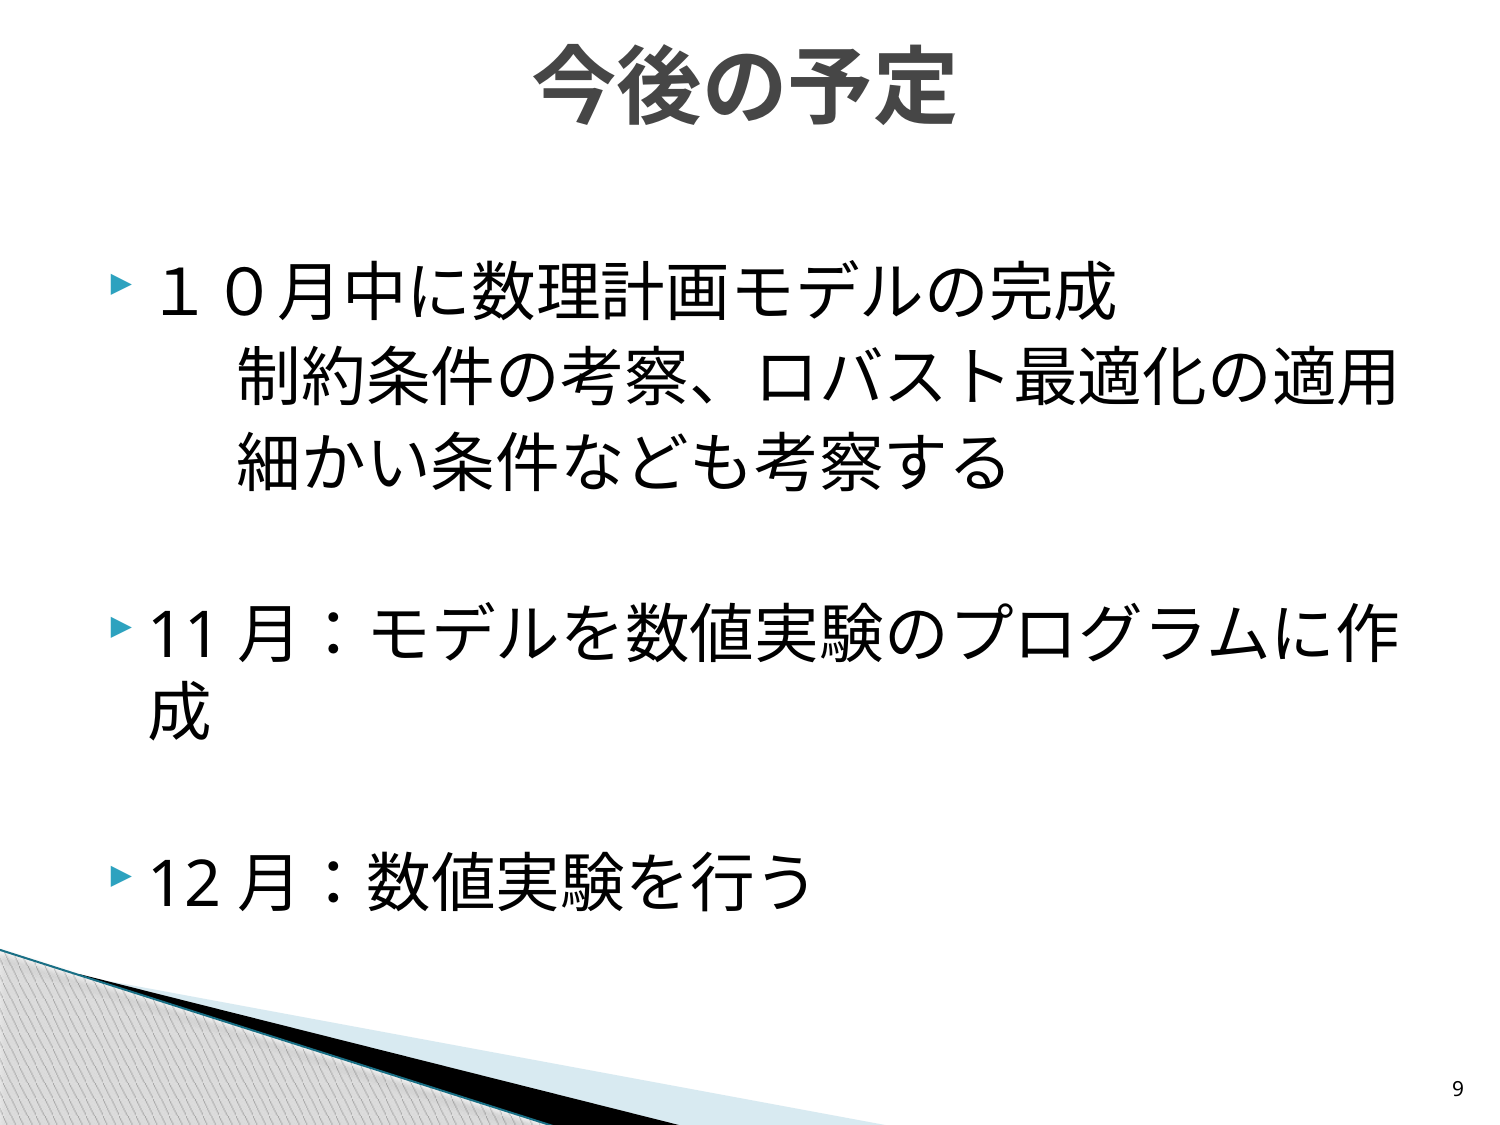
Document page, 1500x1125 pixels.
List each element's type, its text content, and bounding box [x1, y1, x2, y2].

title 今後の予定 [70, 23, 1421, 143]
slide_number 9 [1418, 1051, 1479, 1112]
list １０月中に数理計画モデルの完成 制約条件の考察、ロバスト最適化の適用 細かい条件なども考察する 11月：モデルを数値実験のプログラムに作成 12月：数値実験を行う [75, 243, 1425, 986]
